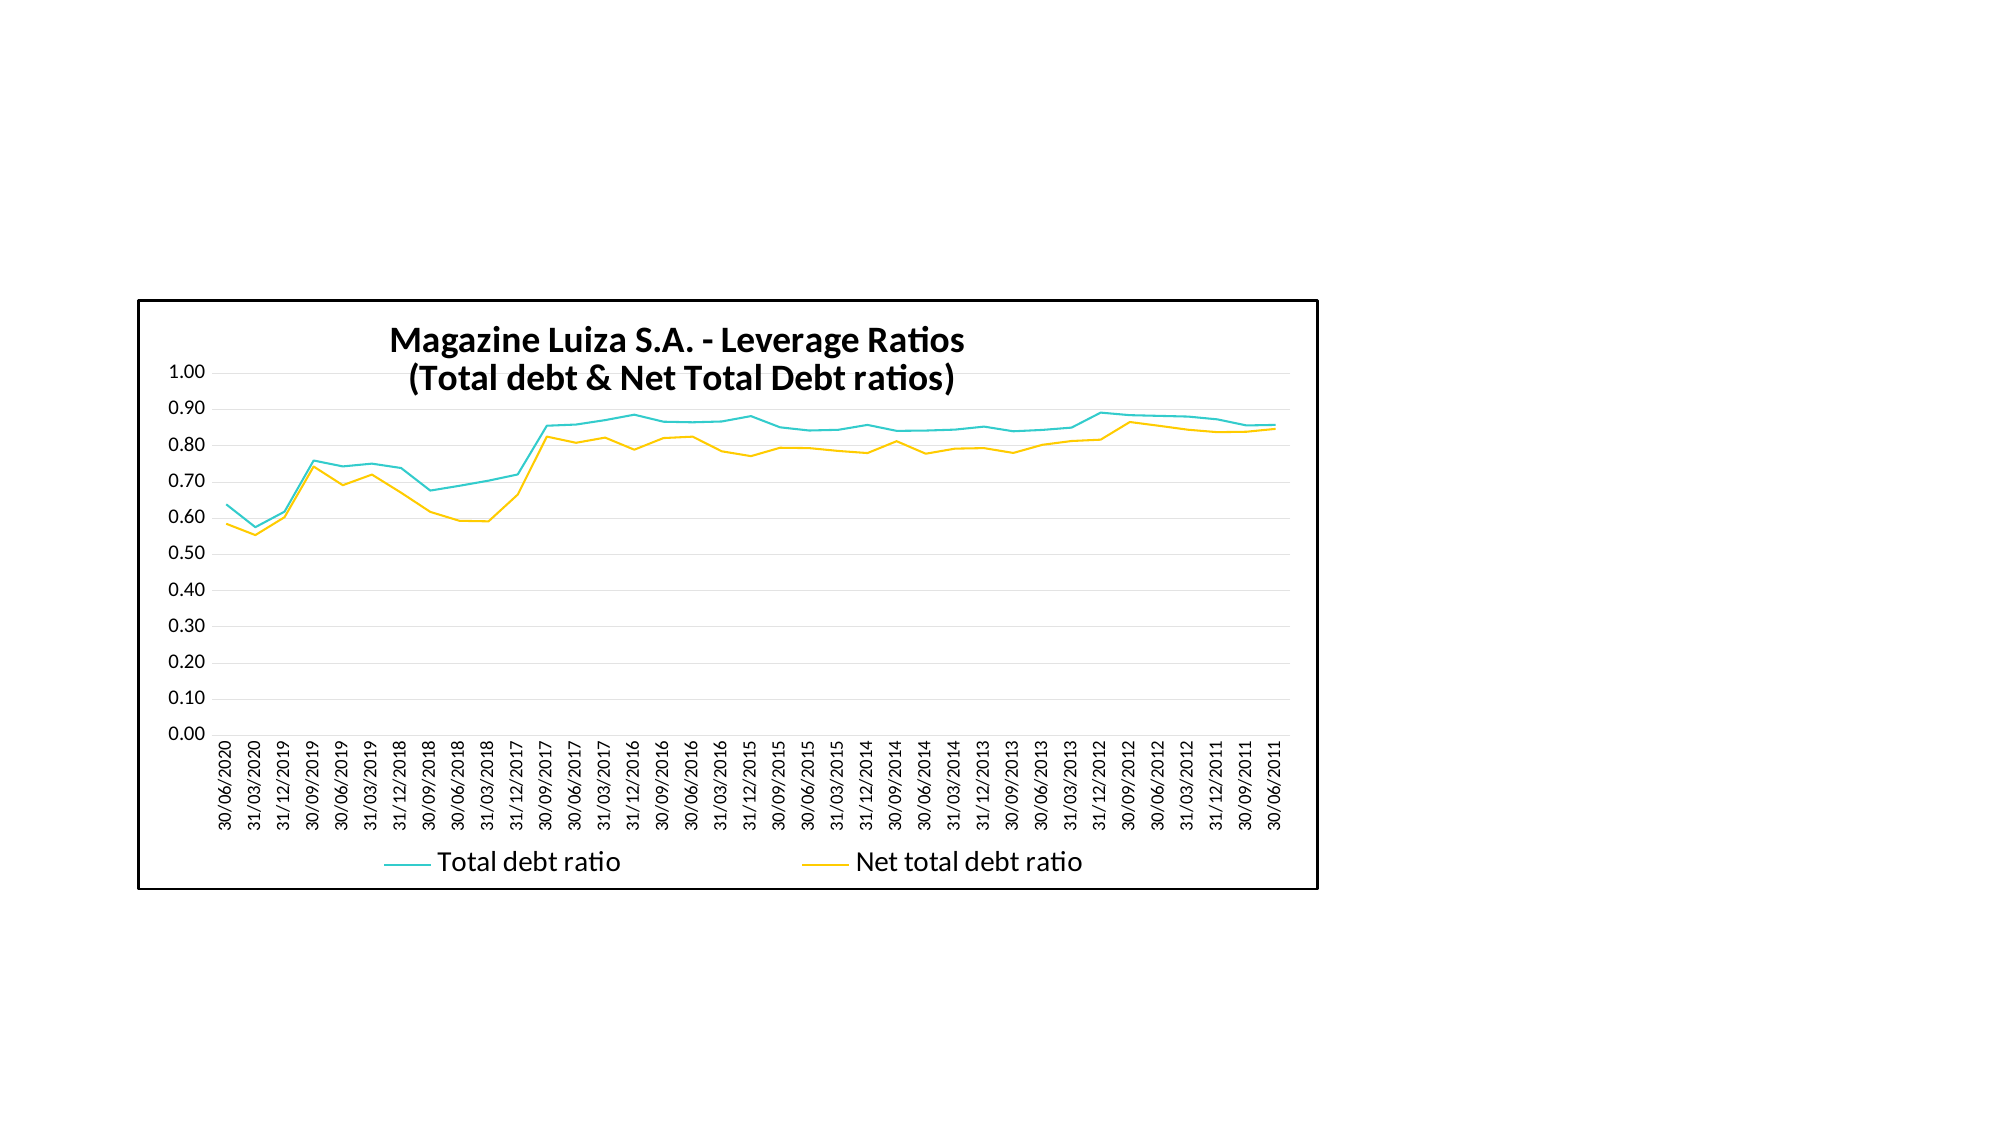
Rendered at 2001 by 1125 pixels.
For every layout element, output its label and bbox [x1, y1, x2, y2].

chart [137, 299, 1319, 890]
